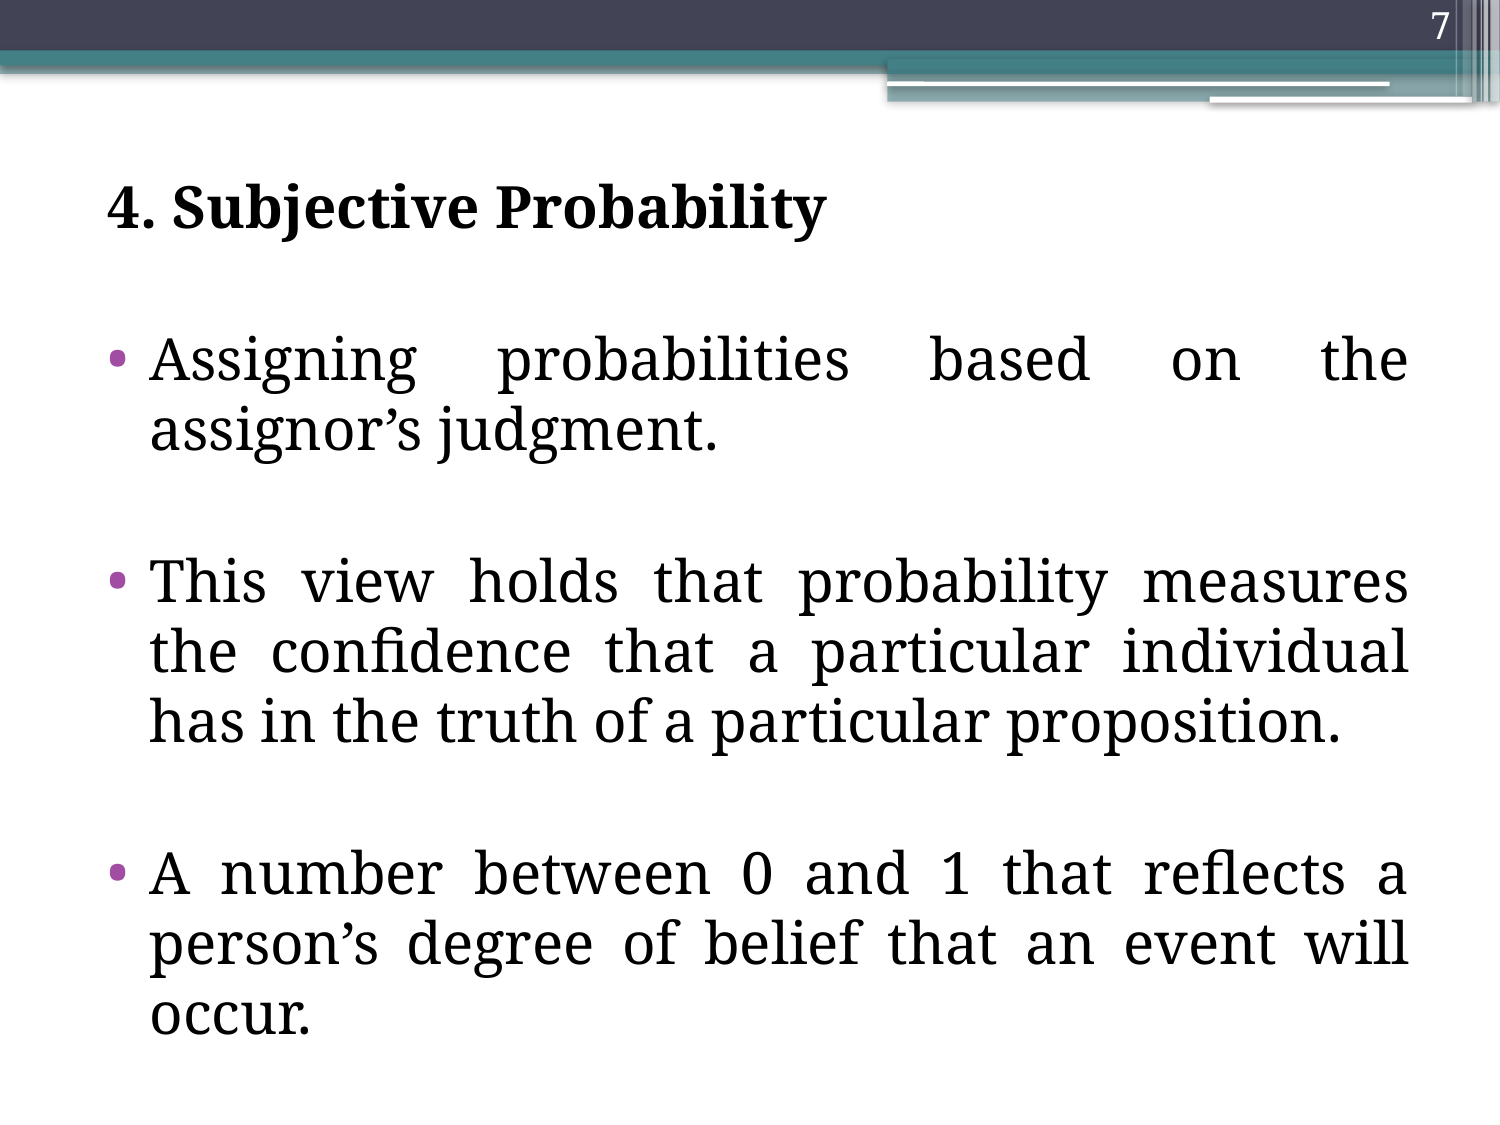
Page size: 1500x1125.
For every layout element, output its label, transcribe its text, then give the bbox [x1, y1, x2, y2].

slide_number 7 [1341, 0, 1466, 61]
list 4. Subjective Probability Assigning probabilities based on the assignor’s judgment. This view holds that probability measures the confidence that a particular individual has in the truth of a particular proposition. A number between 0 and 1 that reflects a person’s degree of belief that an event will occur. [75, 162, 1425, 1079]
